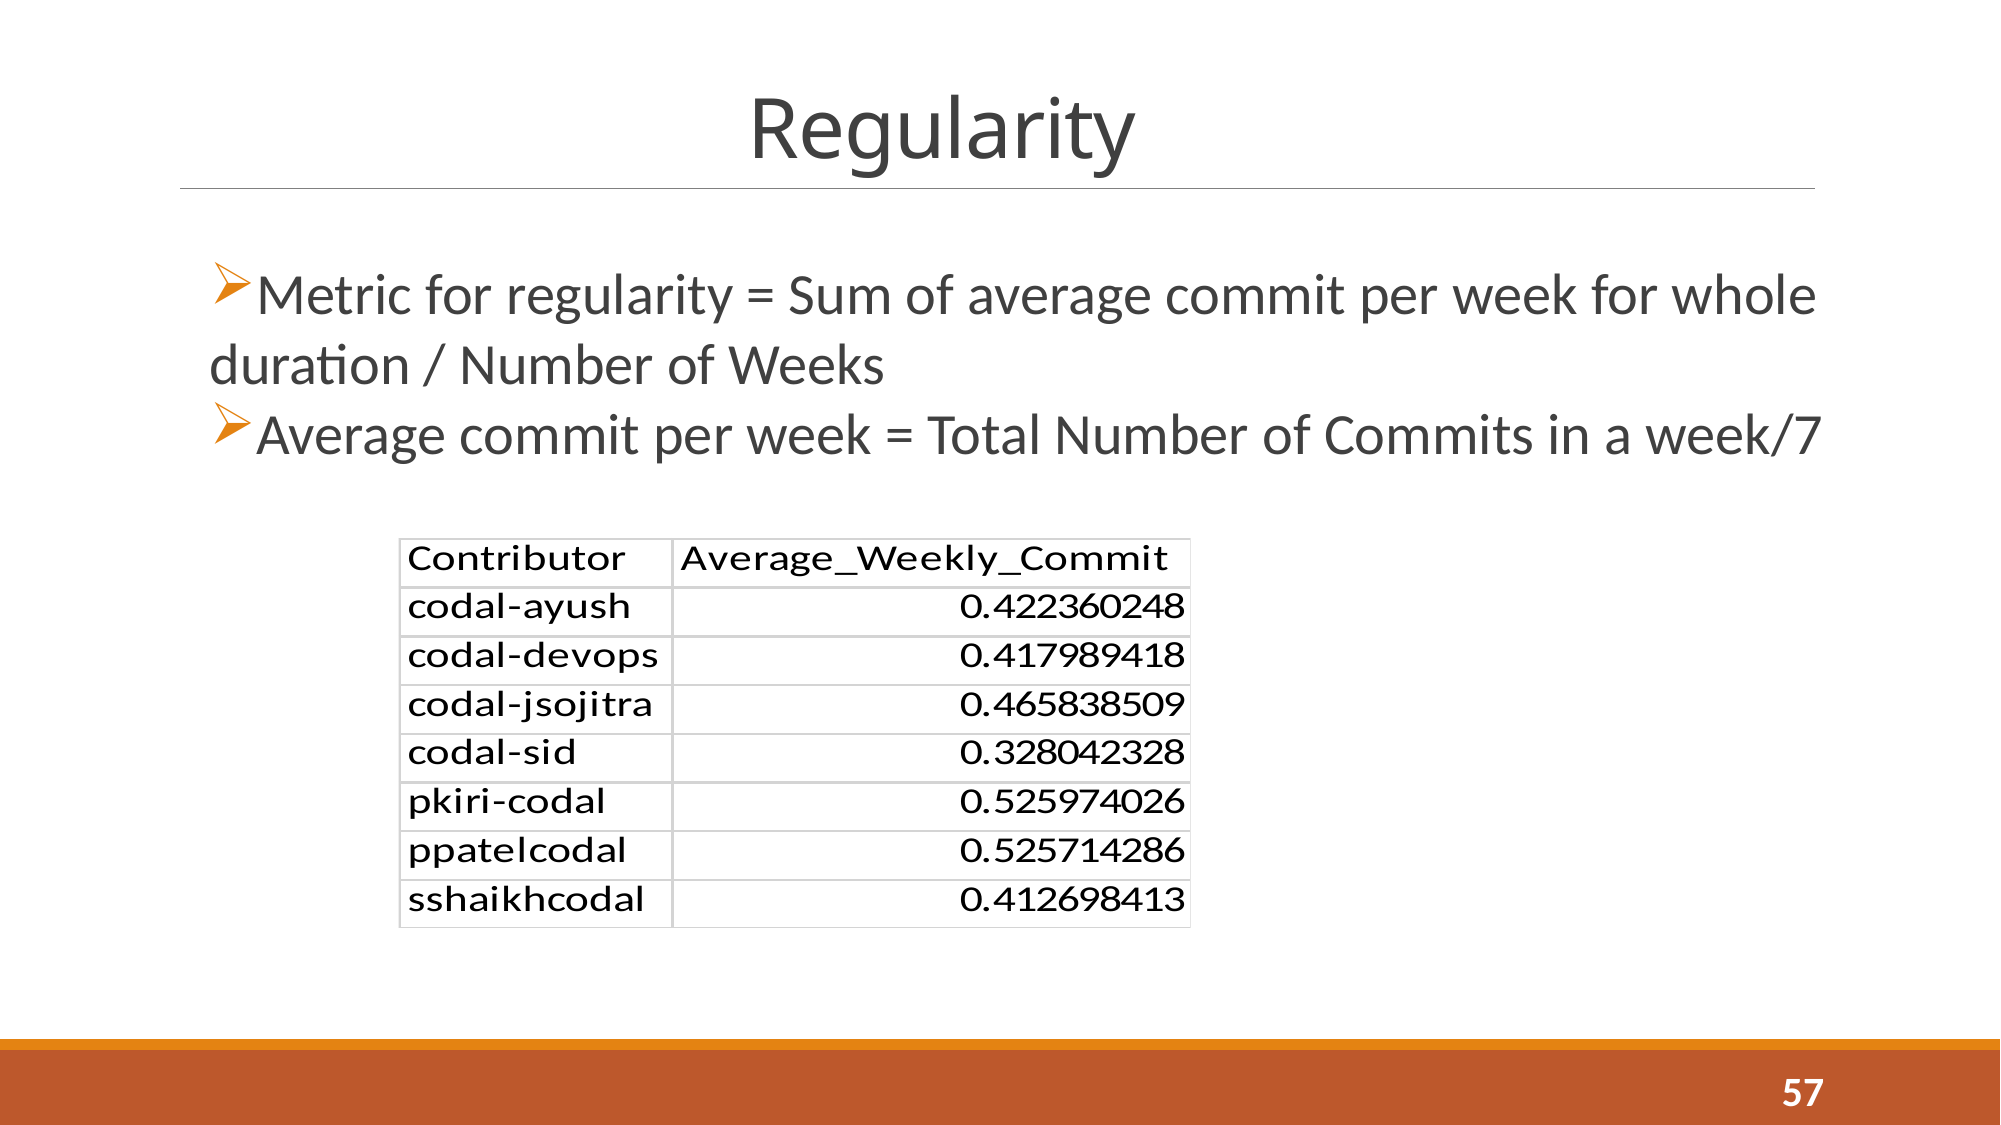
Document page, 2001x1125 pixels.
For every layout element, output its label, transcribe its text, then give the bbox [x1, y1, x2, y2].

text_box Metric for regularity = Sum of average commit per week for whole duration / Number of Weeks Average commit per week = Total Number of Commits in a week/7 [195, 248, 1910, 519]
slide_number 57 [1624, 1059, 1840, 1120]
picture [397, 537, 1194, 931]
title Regularity [132, 41, 1783, 187]
